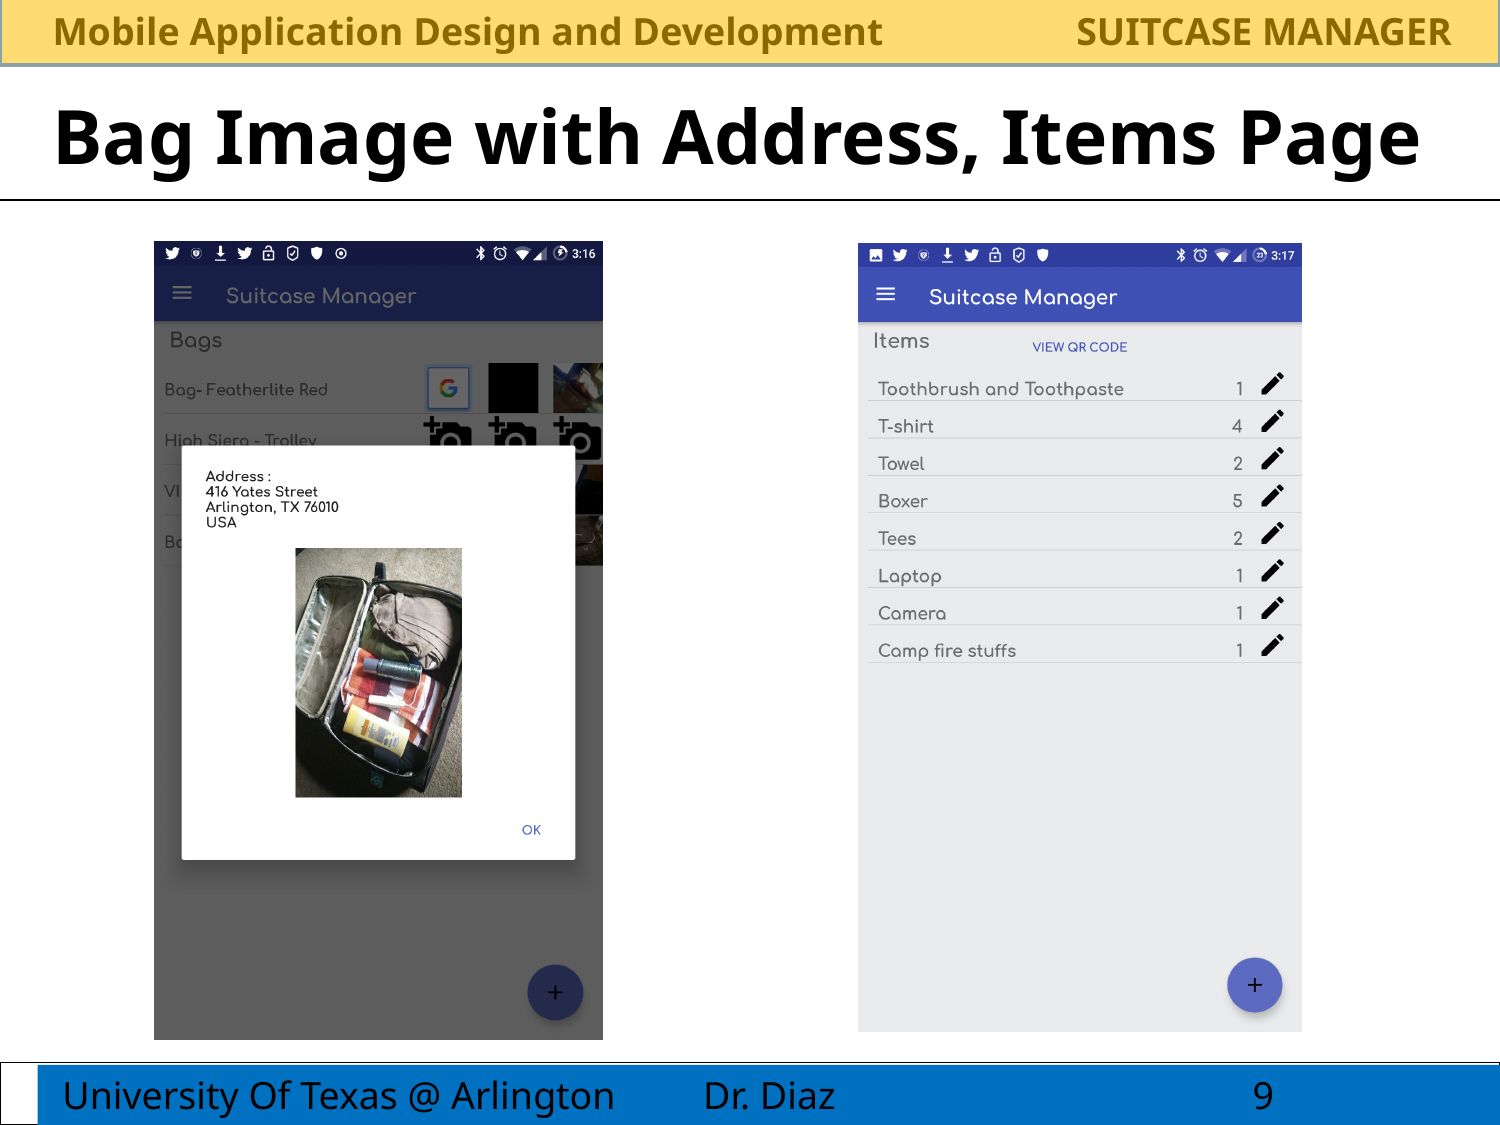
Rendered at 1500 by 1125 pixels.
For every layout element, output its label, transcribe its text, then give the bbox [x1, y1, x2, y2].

picture [858, 243, 1302, 1032]
picture [153, 241, 604, 1040]
title Bag Image with Address, Items Page [37, 40, 1475, 229]
